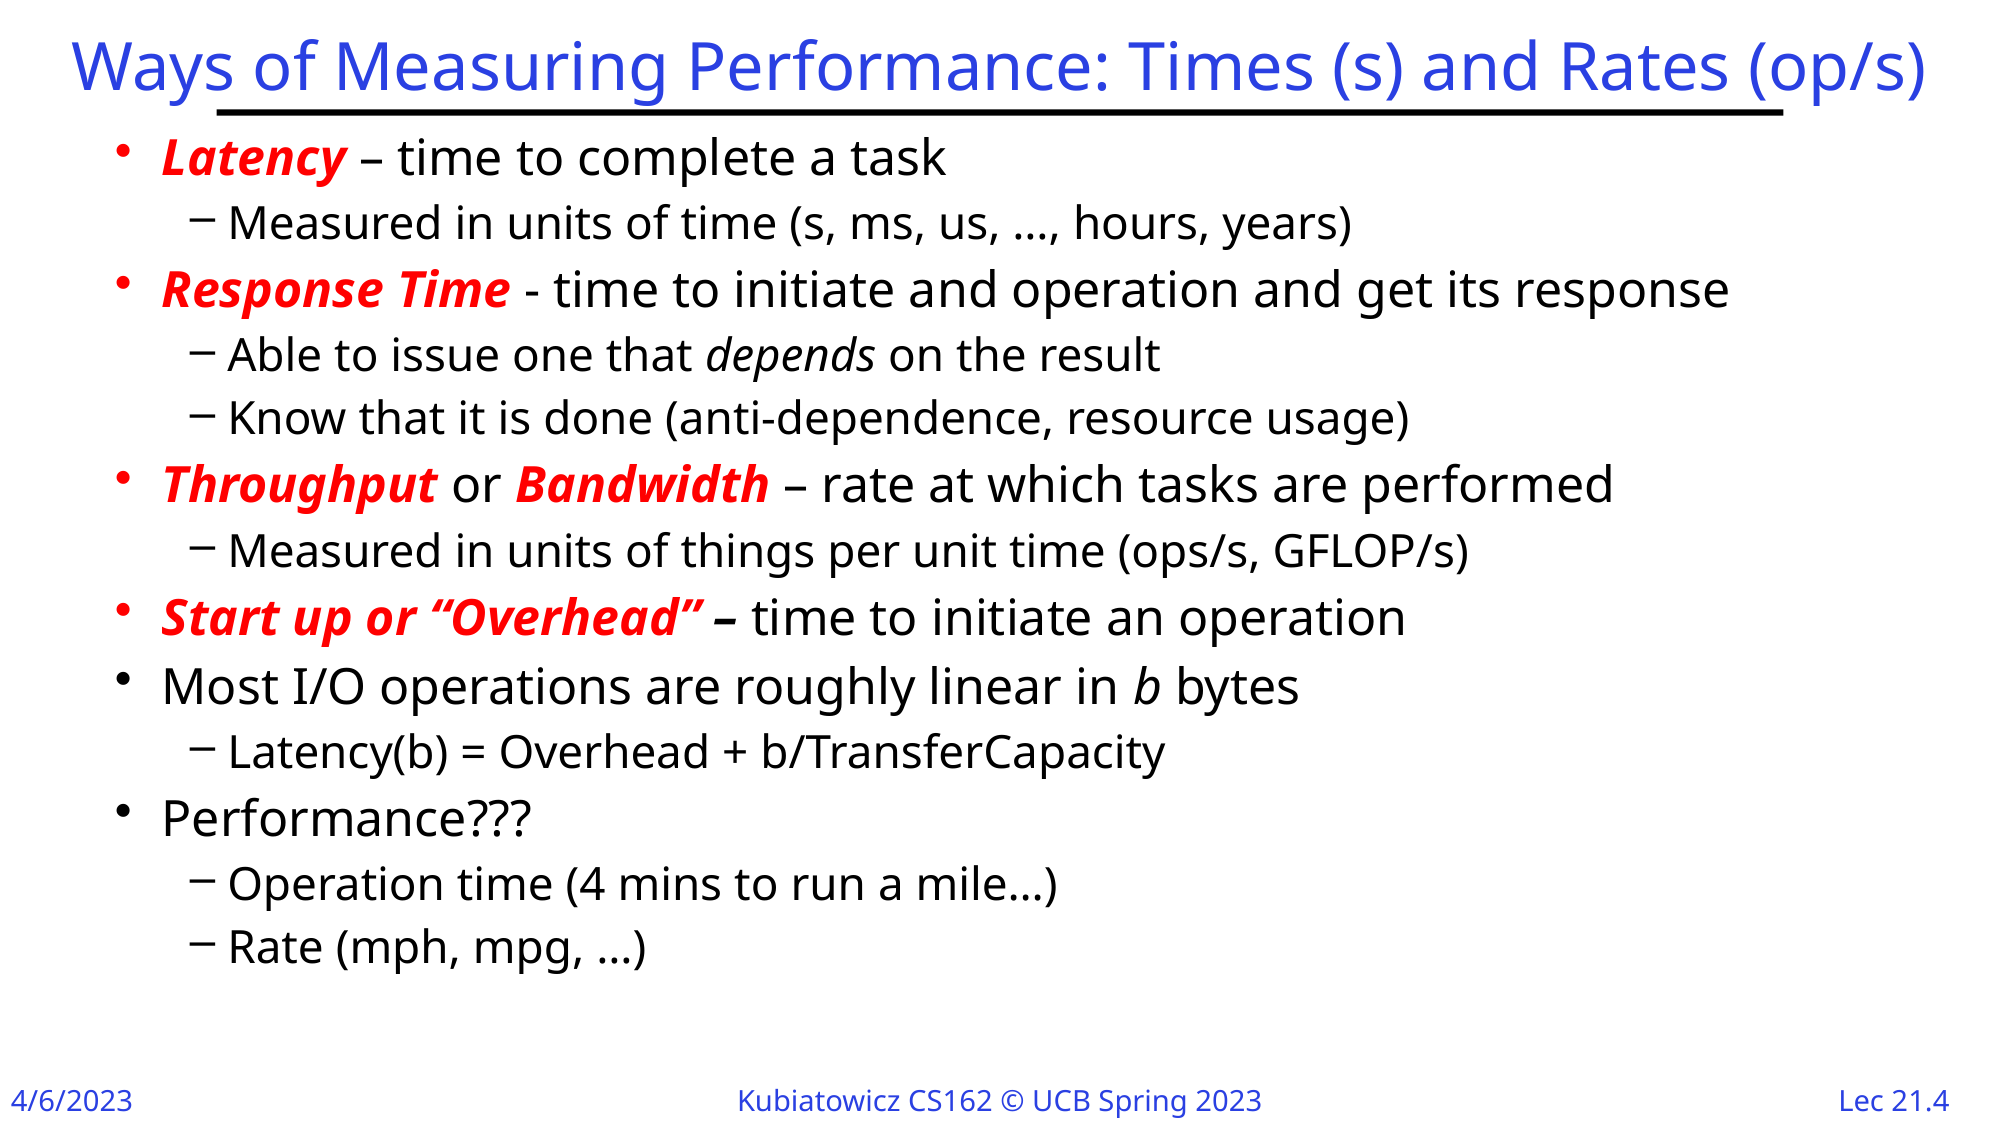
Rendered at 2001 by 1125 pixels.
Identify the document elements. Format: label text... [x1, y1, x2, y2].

title Ways of Measuring Performance: Times (s) and Rates (op/s) [50, 24, 1950, 113]
list Latency – time to complete a task Measured in units of time (s, ms, us, …, hours, years) Response Time - time to initiate and operation and get its response Able to issue one that depends on the result Know that it is done (anti-dependence, resource usage) Throughput or Bandwidth – rate at which tasks are performed Measured in units of things per unit time (ops/s, GFLOP/s) Start up or “Overhead” – time to initiate an operation Most I/O operations are roughly linear in b bytes Latency(b) = Overhead + b/TransferCapacity Performance??? Operation time (4 mins to run a mile…) Rate (mph, mpg, …) [99, 125, 1834, 1038]
